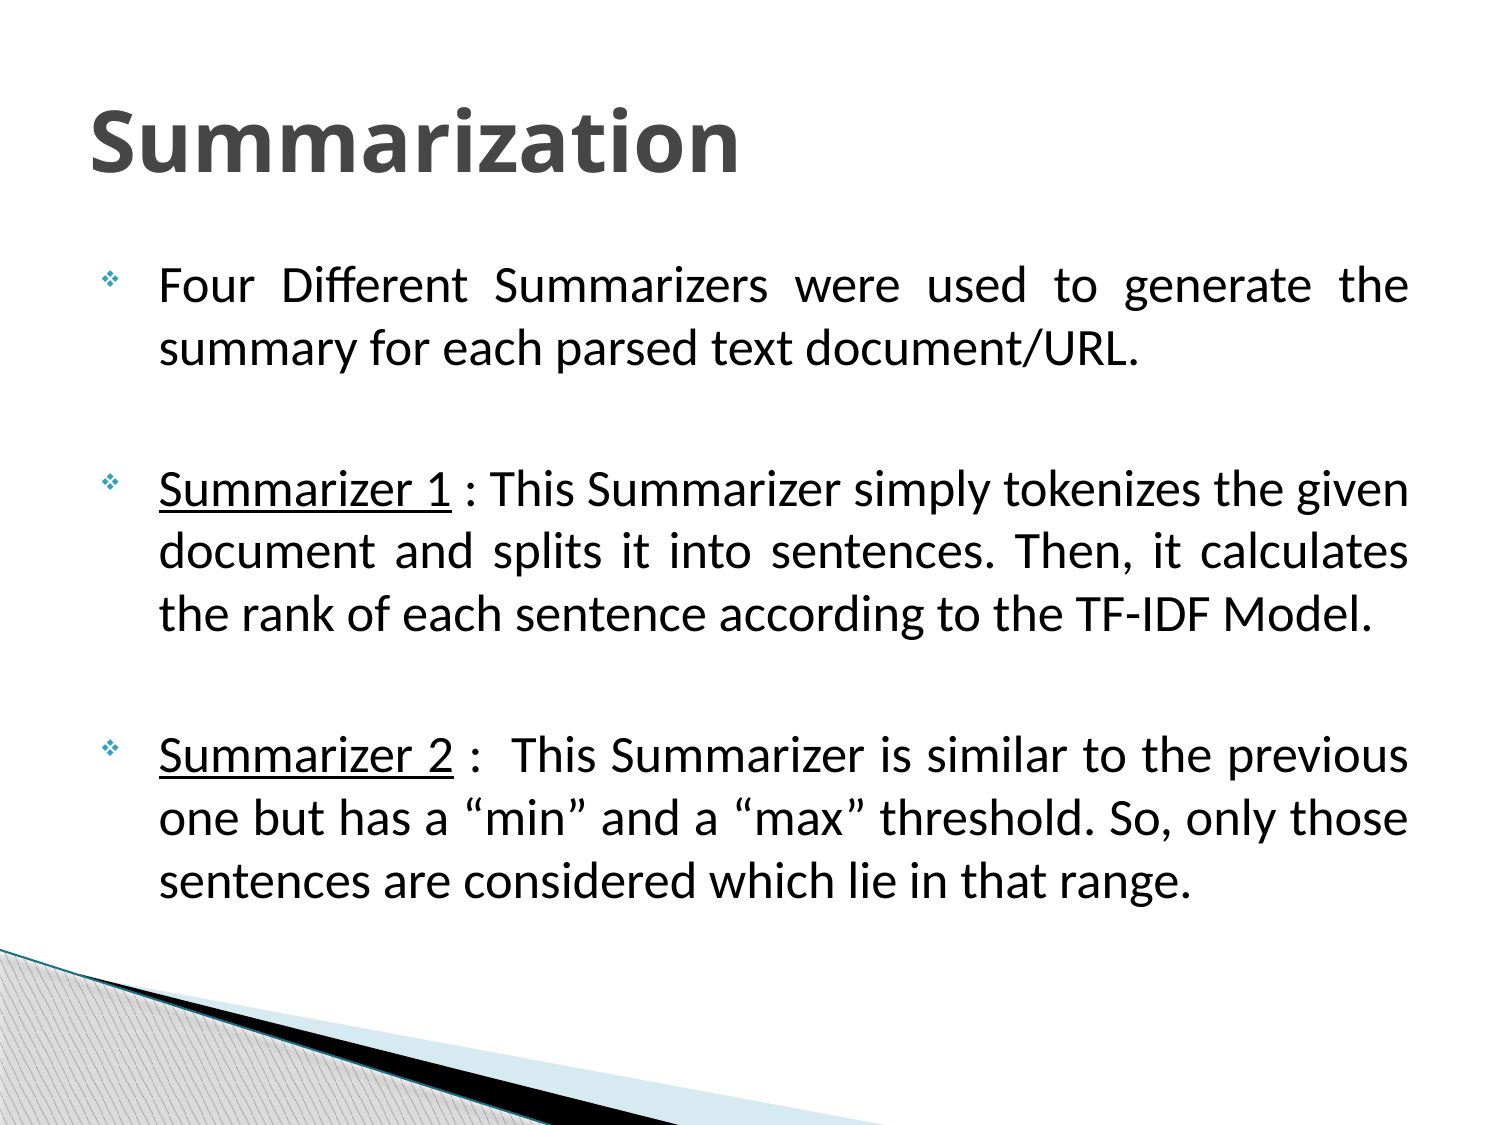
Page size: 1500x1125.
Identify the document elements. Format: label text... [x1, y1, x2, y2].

list Four Different Summarizers were used to generate the summary for each parsed text document/URL. Summarizer 1 : This Summarizer simply tokenizes the given document and splits it into sentences. Then, it calculates the rank of each sentence according to the TF-IDF Model. Summarizer 2 : This Summarizer is similar to the previous one but has a “min” and a “max” threshold. So, only those sentences are considered which lie in that range. [75, 243, 1425, 986]
title Summarization [75, 45, 1425, 233]
